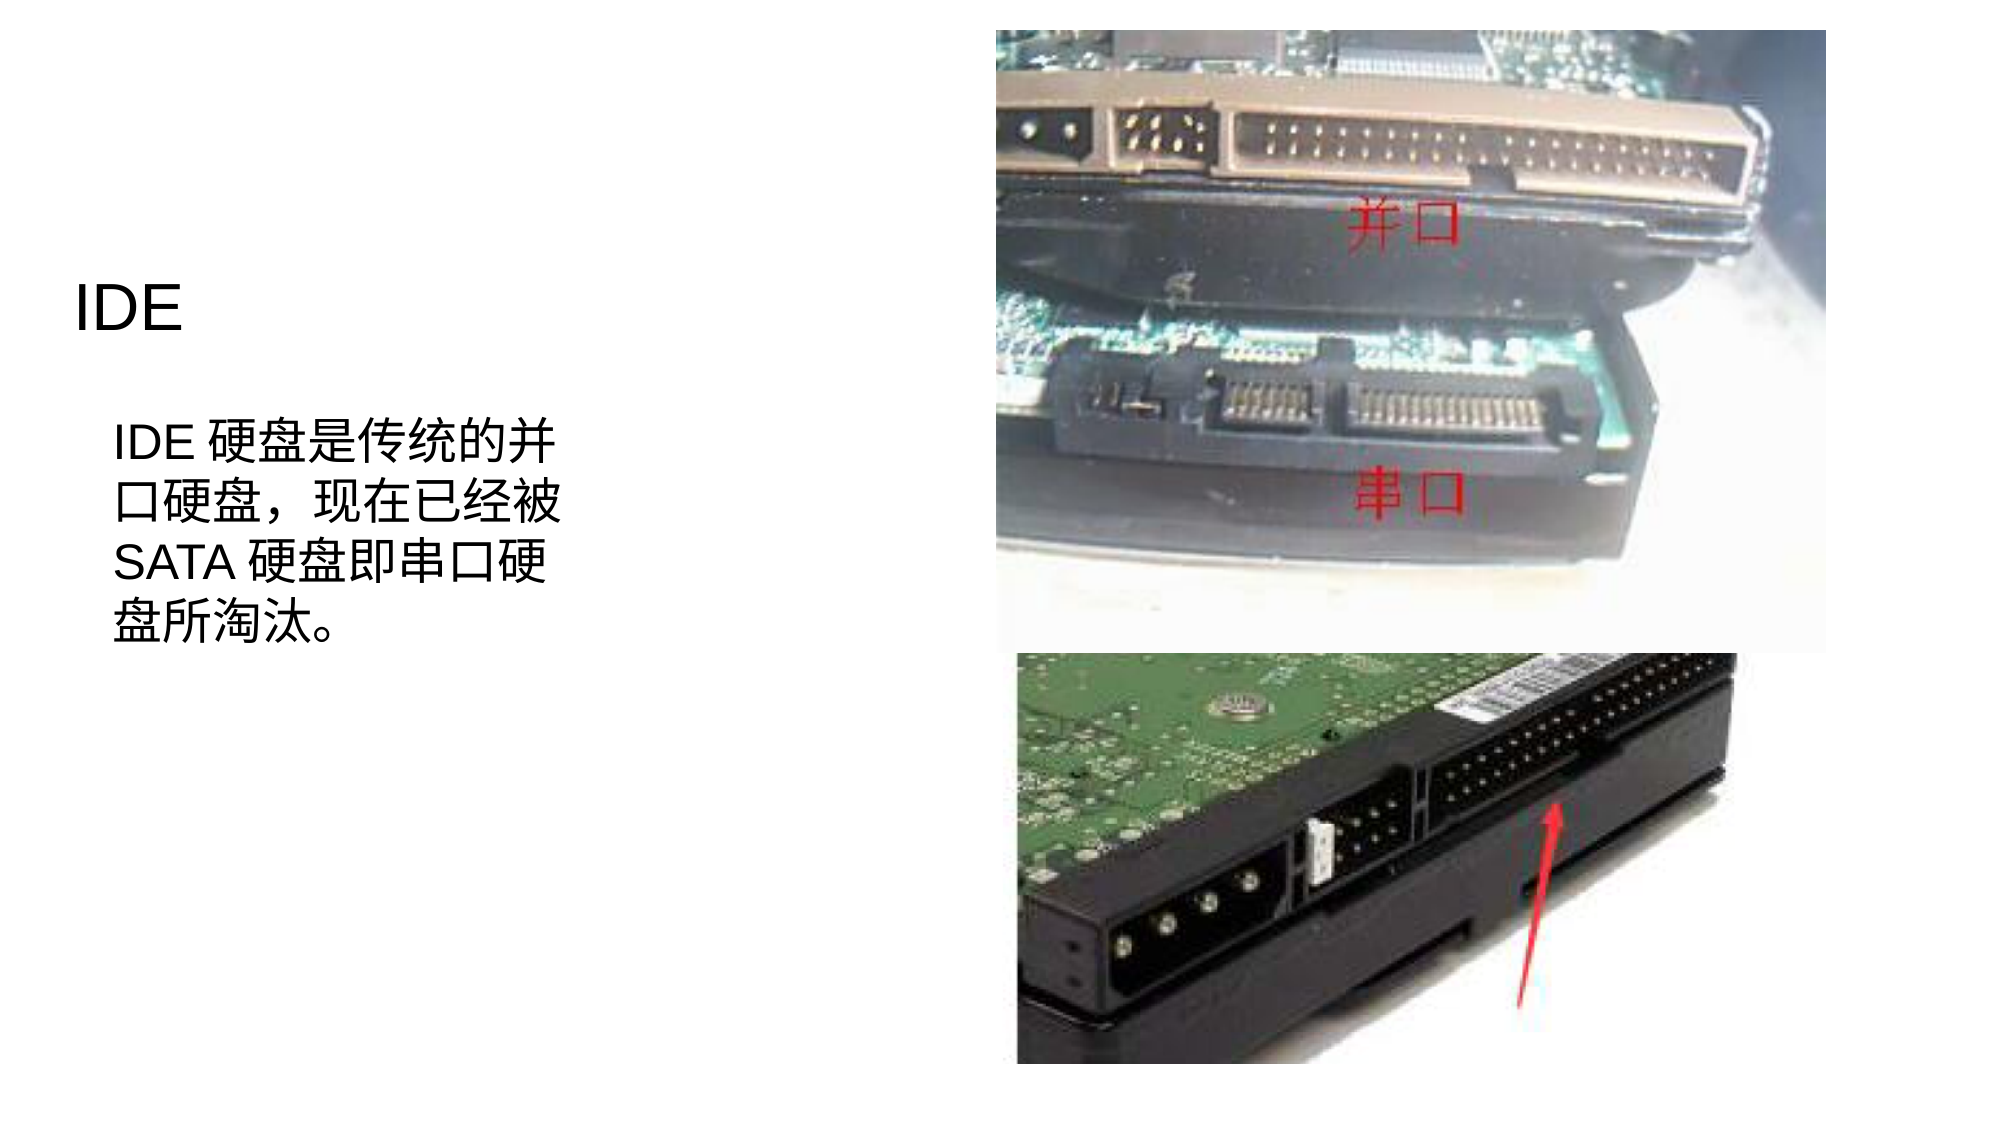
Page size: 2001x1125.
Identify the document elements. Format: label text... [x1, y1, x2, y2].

text_box IDE硬盘是传统的并口硬盘，现在已经被SATA硬盘即串口硬盘所淘汰。 [97, 402, 598, 657]
picture [996, 30, 1826, 1064]
text_box IDE [58, 256, 332, 351]
